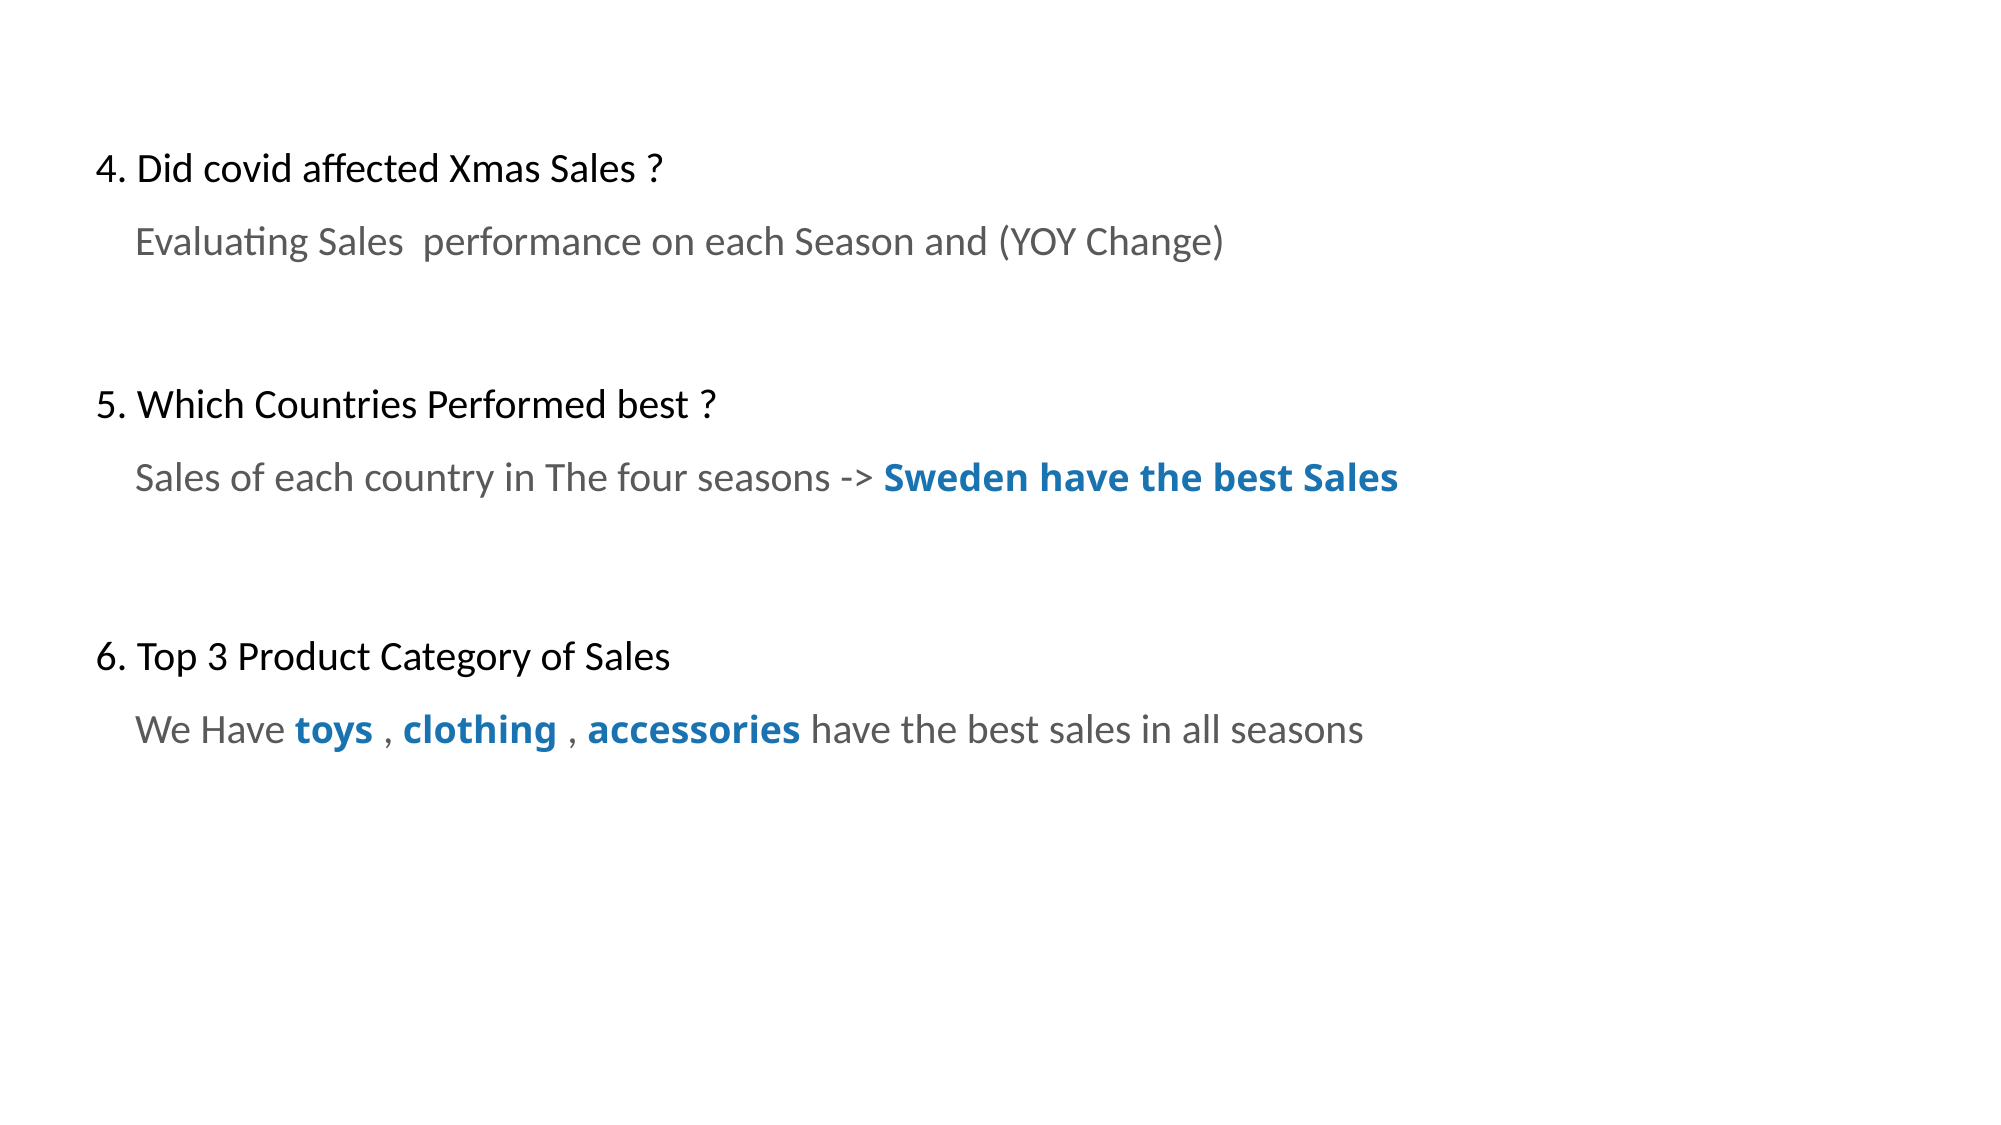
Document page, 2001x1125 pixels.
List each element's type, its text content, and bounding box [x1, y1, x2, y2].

text_box Evaluating Sales performance on each Season and (YOY Change) [119, 211, 1845, 285]
text_box 5. Which Countries Performed best ? [80, 375, 1806, 448]
text_box 4. Did covid affected Xmas Sales ? [80, 139, 1806, 212]
text_box We Have toys , clothing , accessories have the best sales in all seasons [119, 699, 1845, 773]
text_box Sales of each country in The four seasons -> Sweden have the best Sales [119, 447, 1845, 521]
text_box 6. Top 3 Product Category of Sales [80, 626, 1806, 700]
